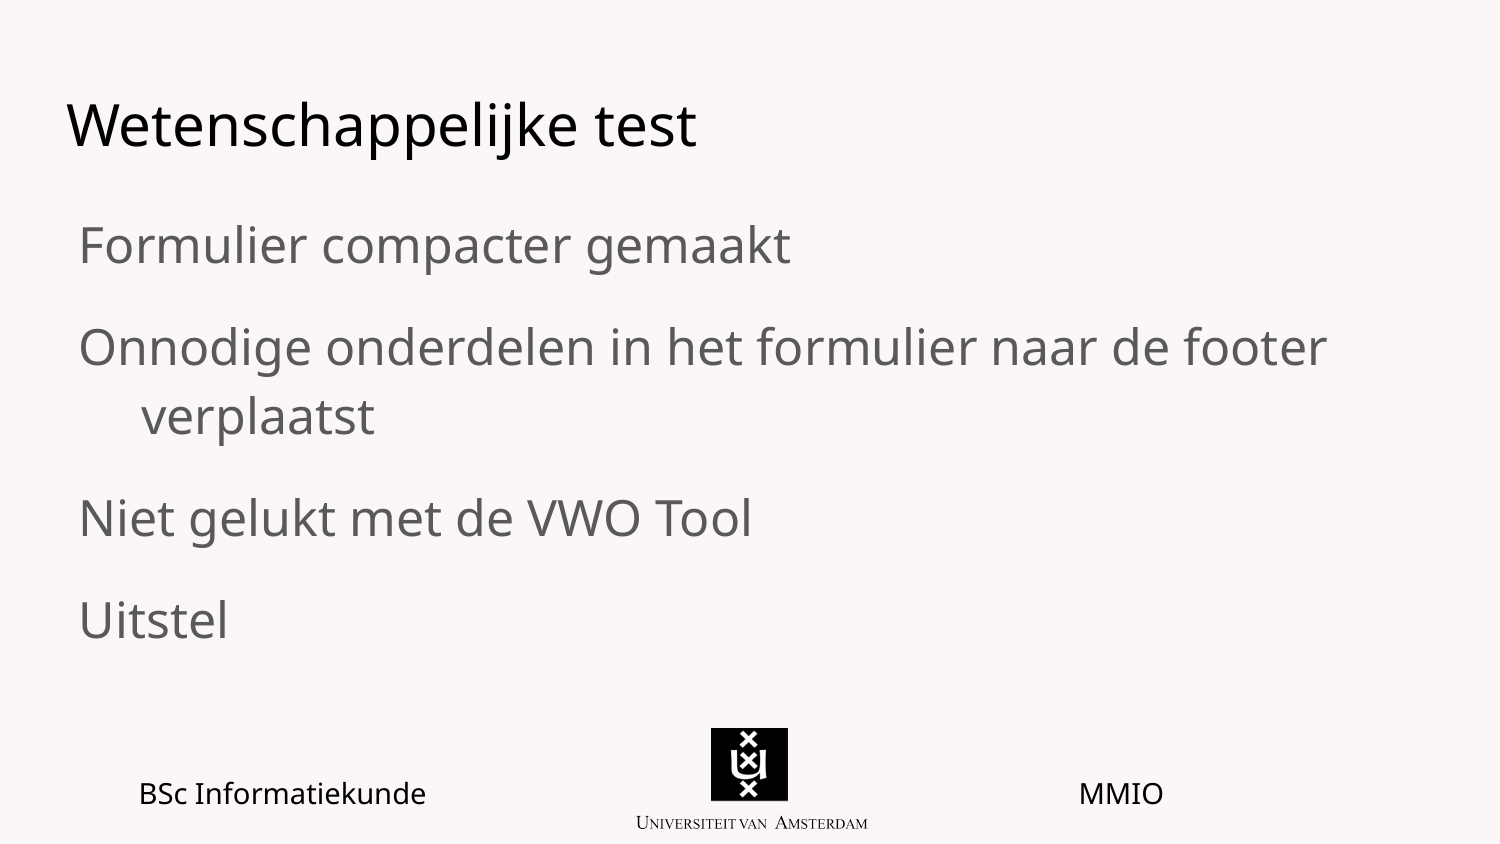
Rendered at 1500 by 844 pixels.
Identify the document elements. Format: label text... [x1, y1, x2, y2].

title Wetenschappelijke test [51, 72, 1449, 167]
picture [624, 728, 876, 844]
list Formulier compacter gemaakt Onnodige onderdelen in het formulier naar de footer verplaatst Niet gelukt met de VWO Tool Uitstel [51, 189, 1449, 750]
text_box BSc Informatiekunde [123, 760, 572, 812]
text_box MMIO [1063, 760, 1500, 812]
